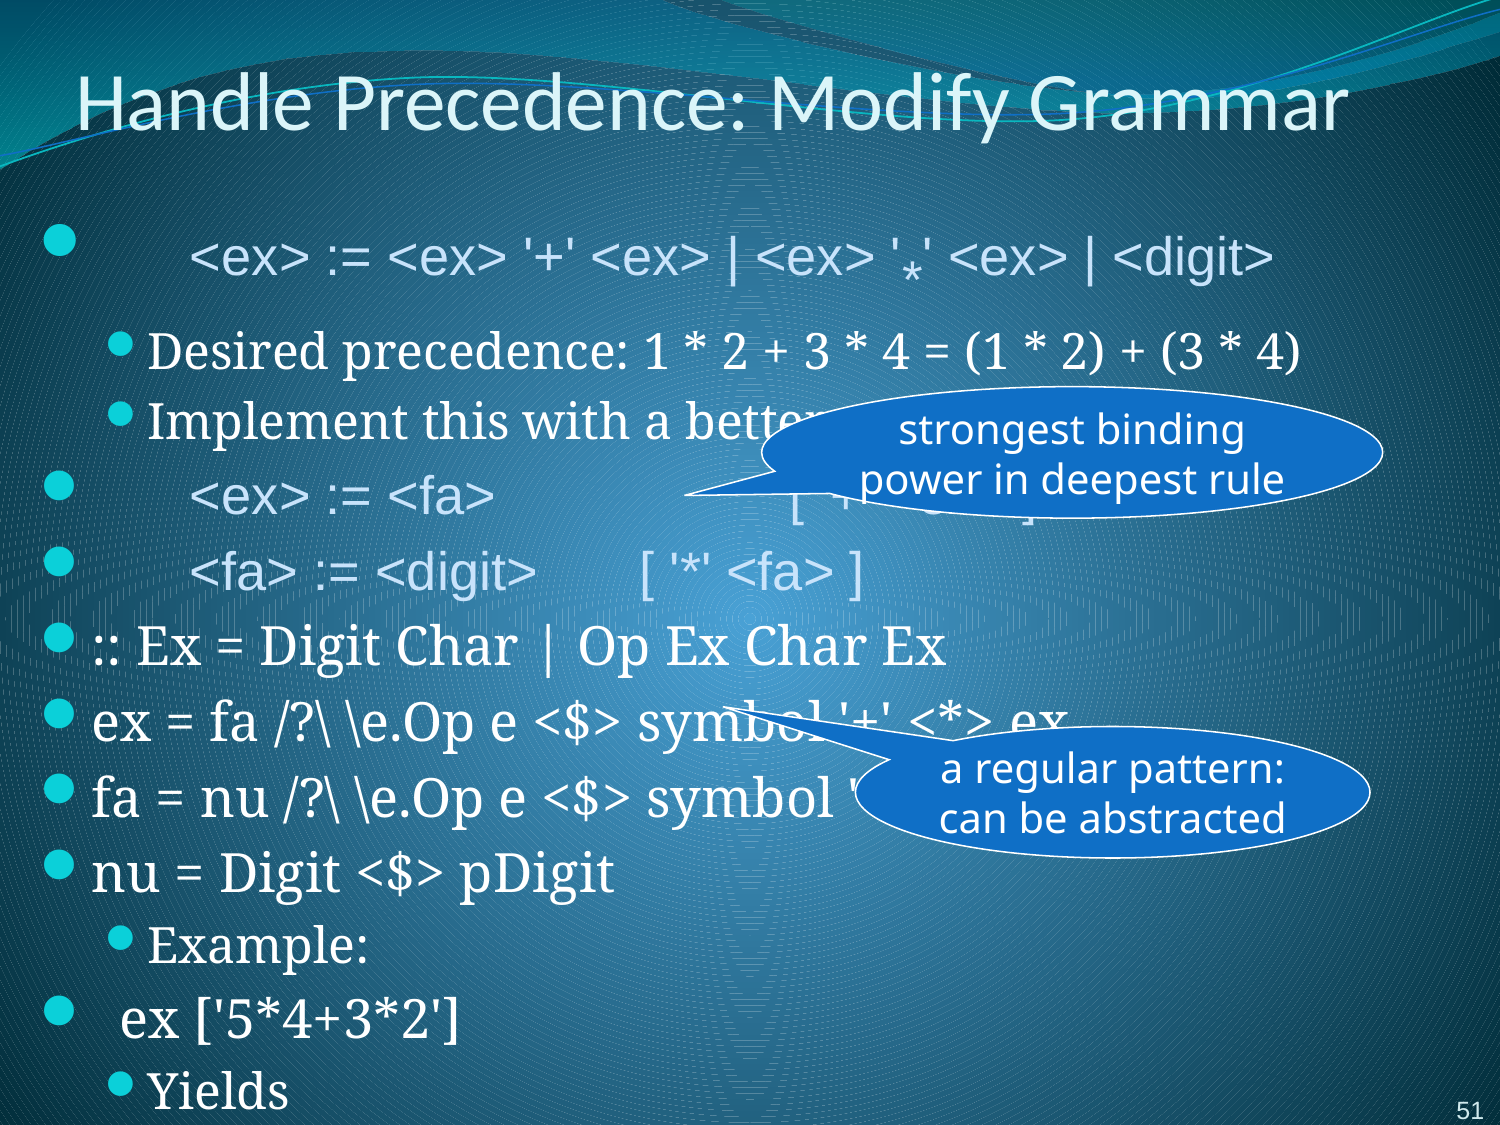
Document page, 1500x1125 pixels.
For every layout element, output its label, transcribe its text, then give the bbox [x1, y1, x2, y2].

text_box a regular pattern: can be abstracted [722, 706, 1371, 859]
list <ex> := <ex> '+' <ex> | <ex> '*' <ex> | <digit> Desired precedence: 1 * 2 + 3 * 4 = (1 * 2) + (3 * 4) Implement this with a better grammar <ex> := <fa> [ '+' <ex> ] <fa> := <digit> [ '*' <fa> ] :: Ex = Digit Char | Op Ex Char Ex ex = fa /?\ \e.Op e <$> symbol '+' <*> ex fa = nu /?\ \e.Op e <$> symbol '*' <*> fa nu = Digit <$> pDigit Example: ex ['5*4+3*2'] Yields [((Op (Op (Num ['5']) '*' (Num ['4'])) '+' (Op (Num ['3']) '*' (Num ['2']))) , [])]  [24, 176, 1500, 1102]
text_box strongest binding power in deepest rule [684, 386, 1383, 519]
slide_number 51 [1359, 1102, 1485, 1125]
title Handle Precedence: Modify Grammar [74, 0, 1466, 176]
